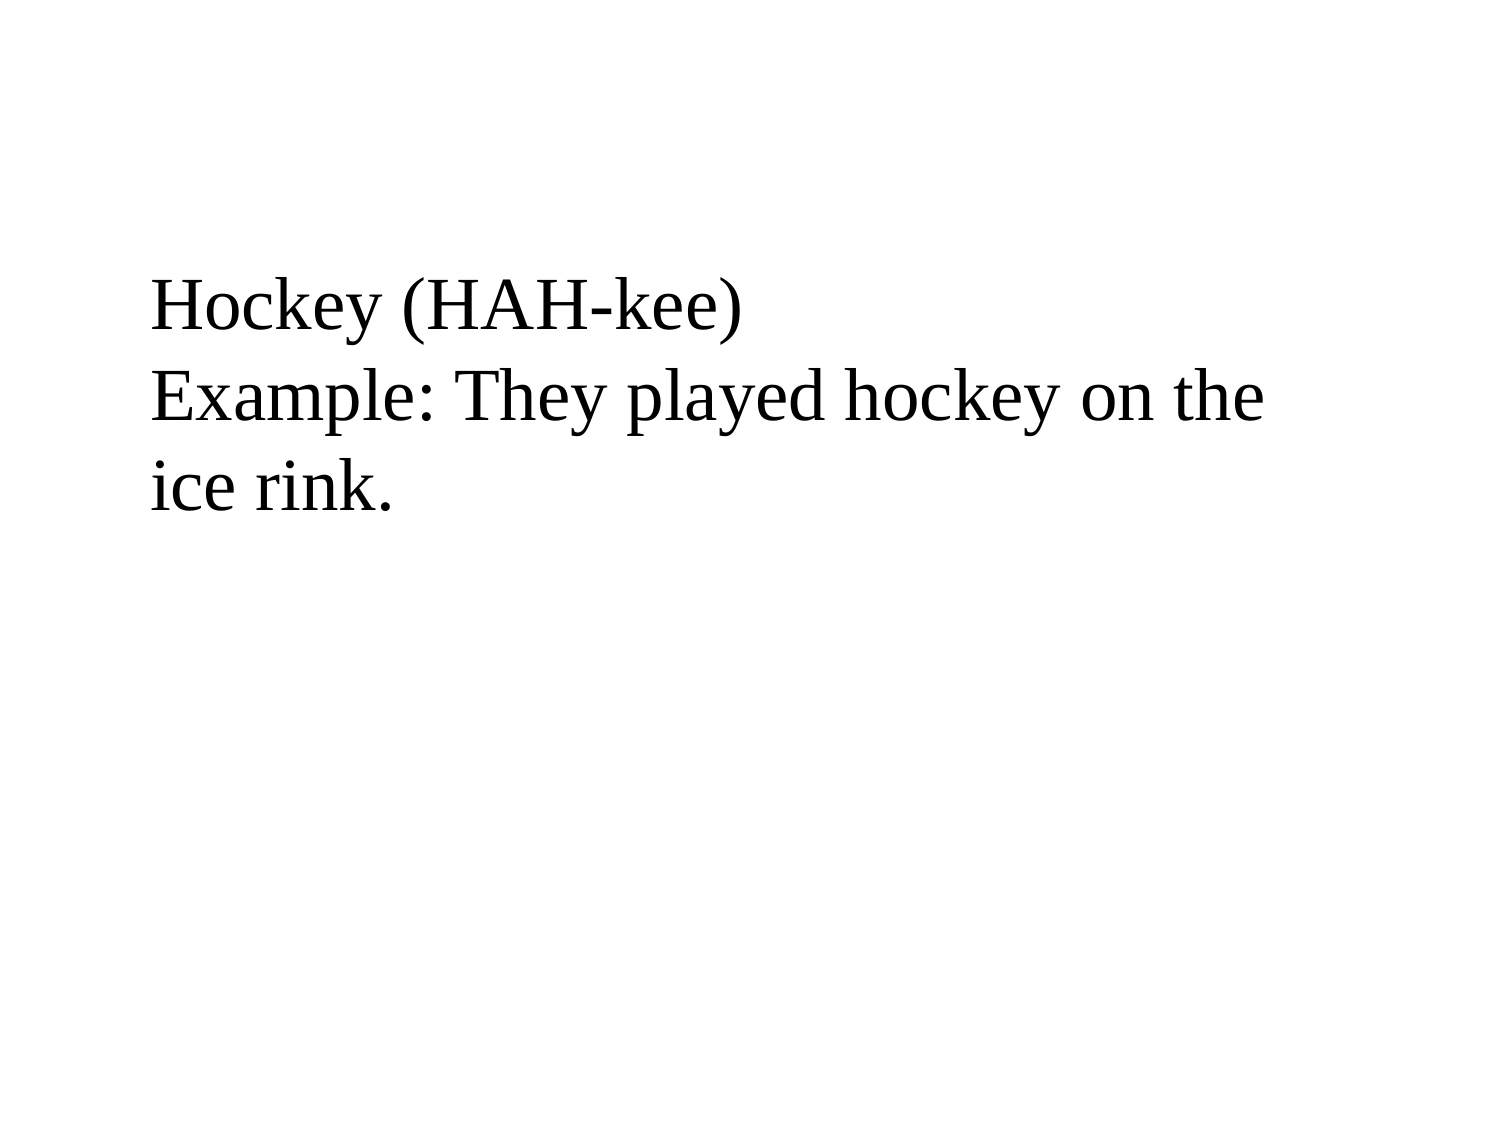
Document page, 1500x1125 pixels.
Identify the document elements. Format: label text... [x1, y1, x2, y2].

text_box Hockey (HAH-kee) Example: They played hockey on the ice rink. [74, 134, 1425, 1110]
